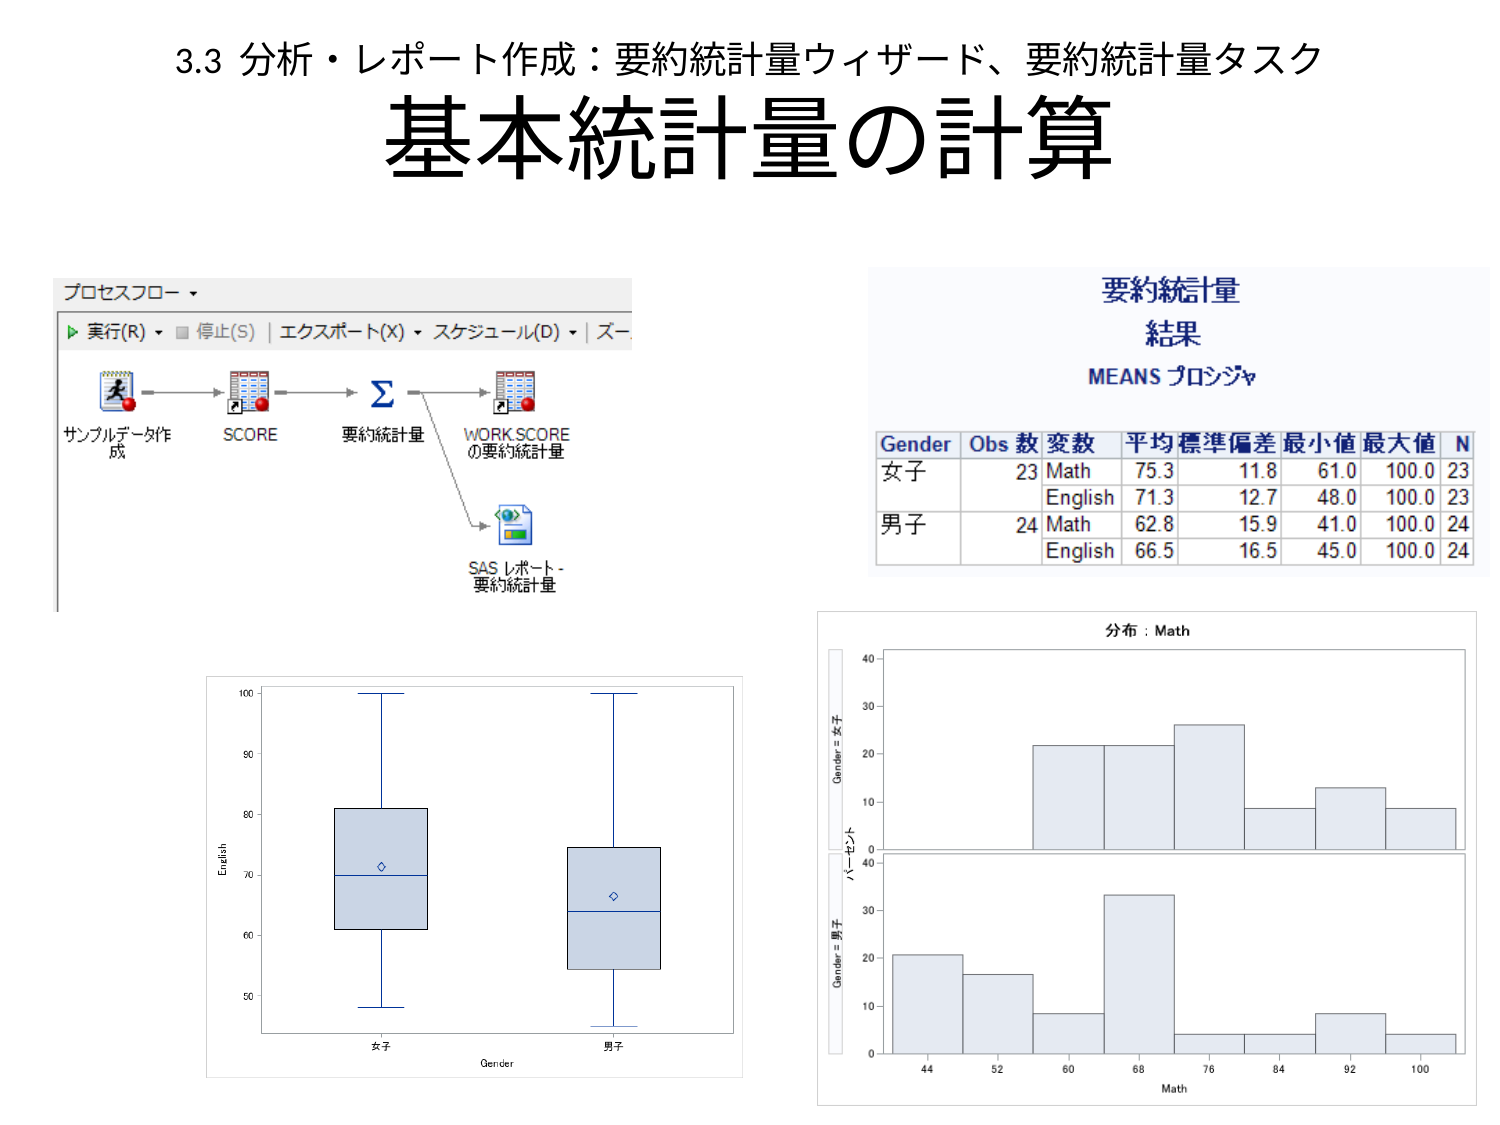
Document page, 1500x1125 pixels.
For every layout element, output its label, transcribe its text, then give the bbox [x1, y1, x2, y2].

title 3.3 分析・レポート作成：要約統計量ウィザード、要約統計量タスク 基本統計量の計算 [75, 45, 1425, 233]
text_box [52, 266, 1491, 1107]
